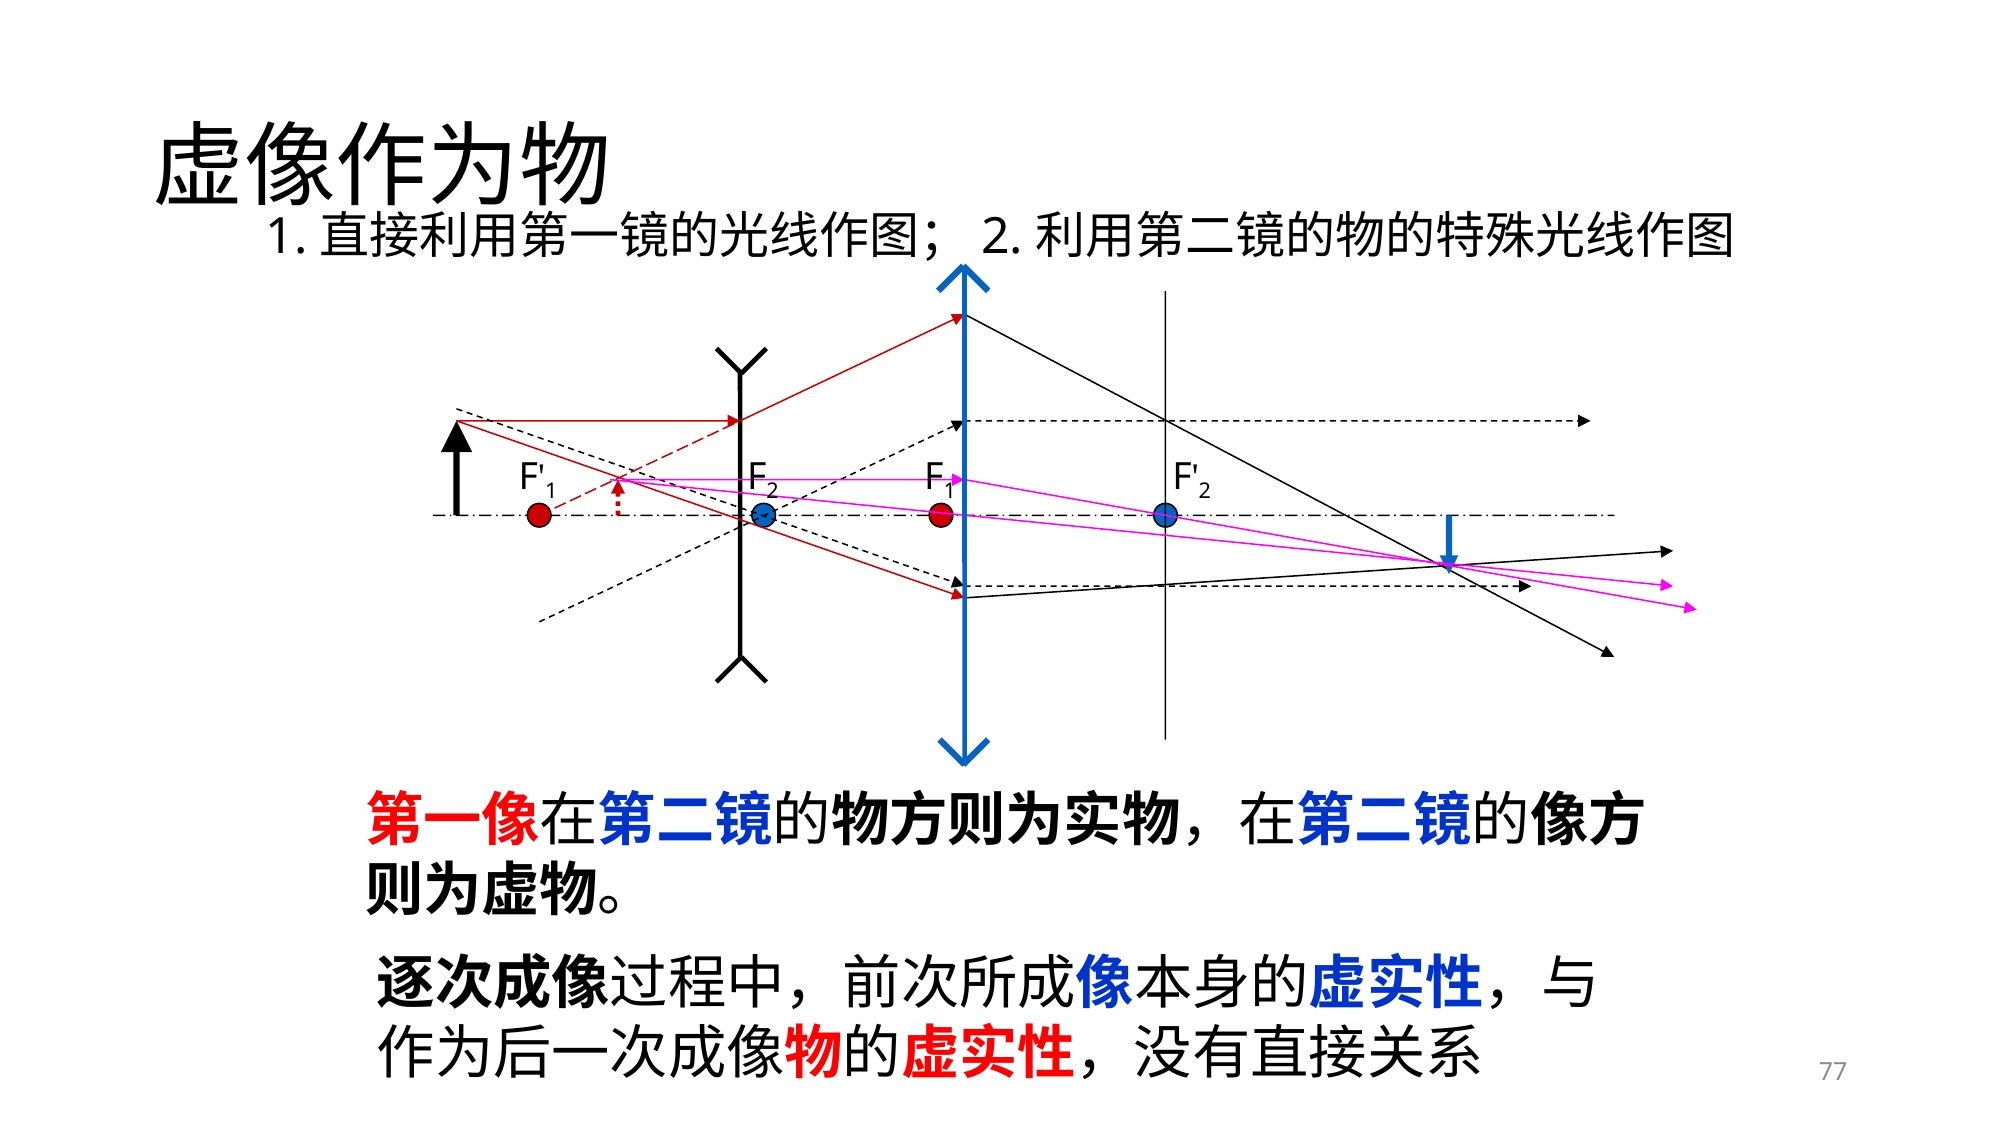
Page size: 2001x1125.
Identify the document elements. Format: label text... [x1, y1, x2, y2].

text_box [1154, 506, 1165, 514]
text_box F'1 [503, 444, 573, 511]
text_box [1166, 516, 1177, 527]
text_box F2 [732, 444, 794, 511]
text_box [741, 313, 964, 421]
text_box [527, 511, 552, 528]
text_box [1444, 566, 1453, 575]
text_box [492, 414, 740, 428]
text_box F1 [909, 444, 972, 511]
text_box [965, 515, 1674, 592]
text_box 1.直接利用第一镜的光线作图；2.利用第二镜的物的特殊光线作图 [250, 196, 1751, 271]
text_box [634, 483, 964, 600]
title 虚像作为物 [137, 59, 1863, 278]
text_box [950, 575, 964, 588]
text_box [929, 512, 953, 528]
text_box [751, 511, 776, 527]
text_box [1519, 580, 1532, 593]
text_box [1577, 414, 1591, 428]
text_box [1481, 587, 1615, 657]
text_box [950, 420, 964, 432]
text_box 逐次成像过程中，前次所成像本身的虚实性，与作为后一次成像物的虚实性，没有直接关系 [362, 940, 1650, 1090]
text_box F'2 [1157, 444, 1226, 511]
text_box [1433, 563, 1697, 614]
text_box [1166, 511, 1178, 517]
text_box 第一像在第二镜的物方则为实物，在第二镜的像方则为虚物。 [350, 774, 1662, 930]
text_box [446, 421, 467, 516]
text_box [611, 481, 625, 494]
slide_number 77 [1412, 1042, 1863, 1103]
text_box [1464, 545, 1674, 565]
text_box [1153, 514, 1165, 527]
